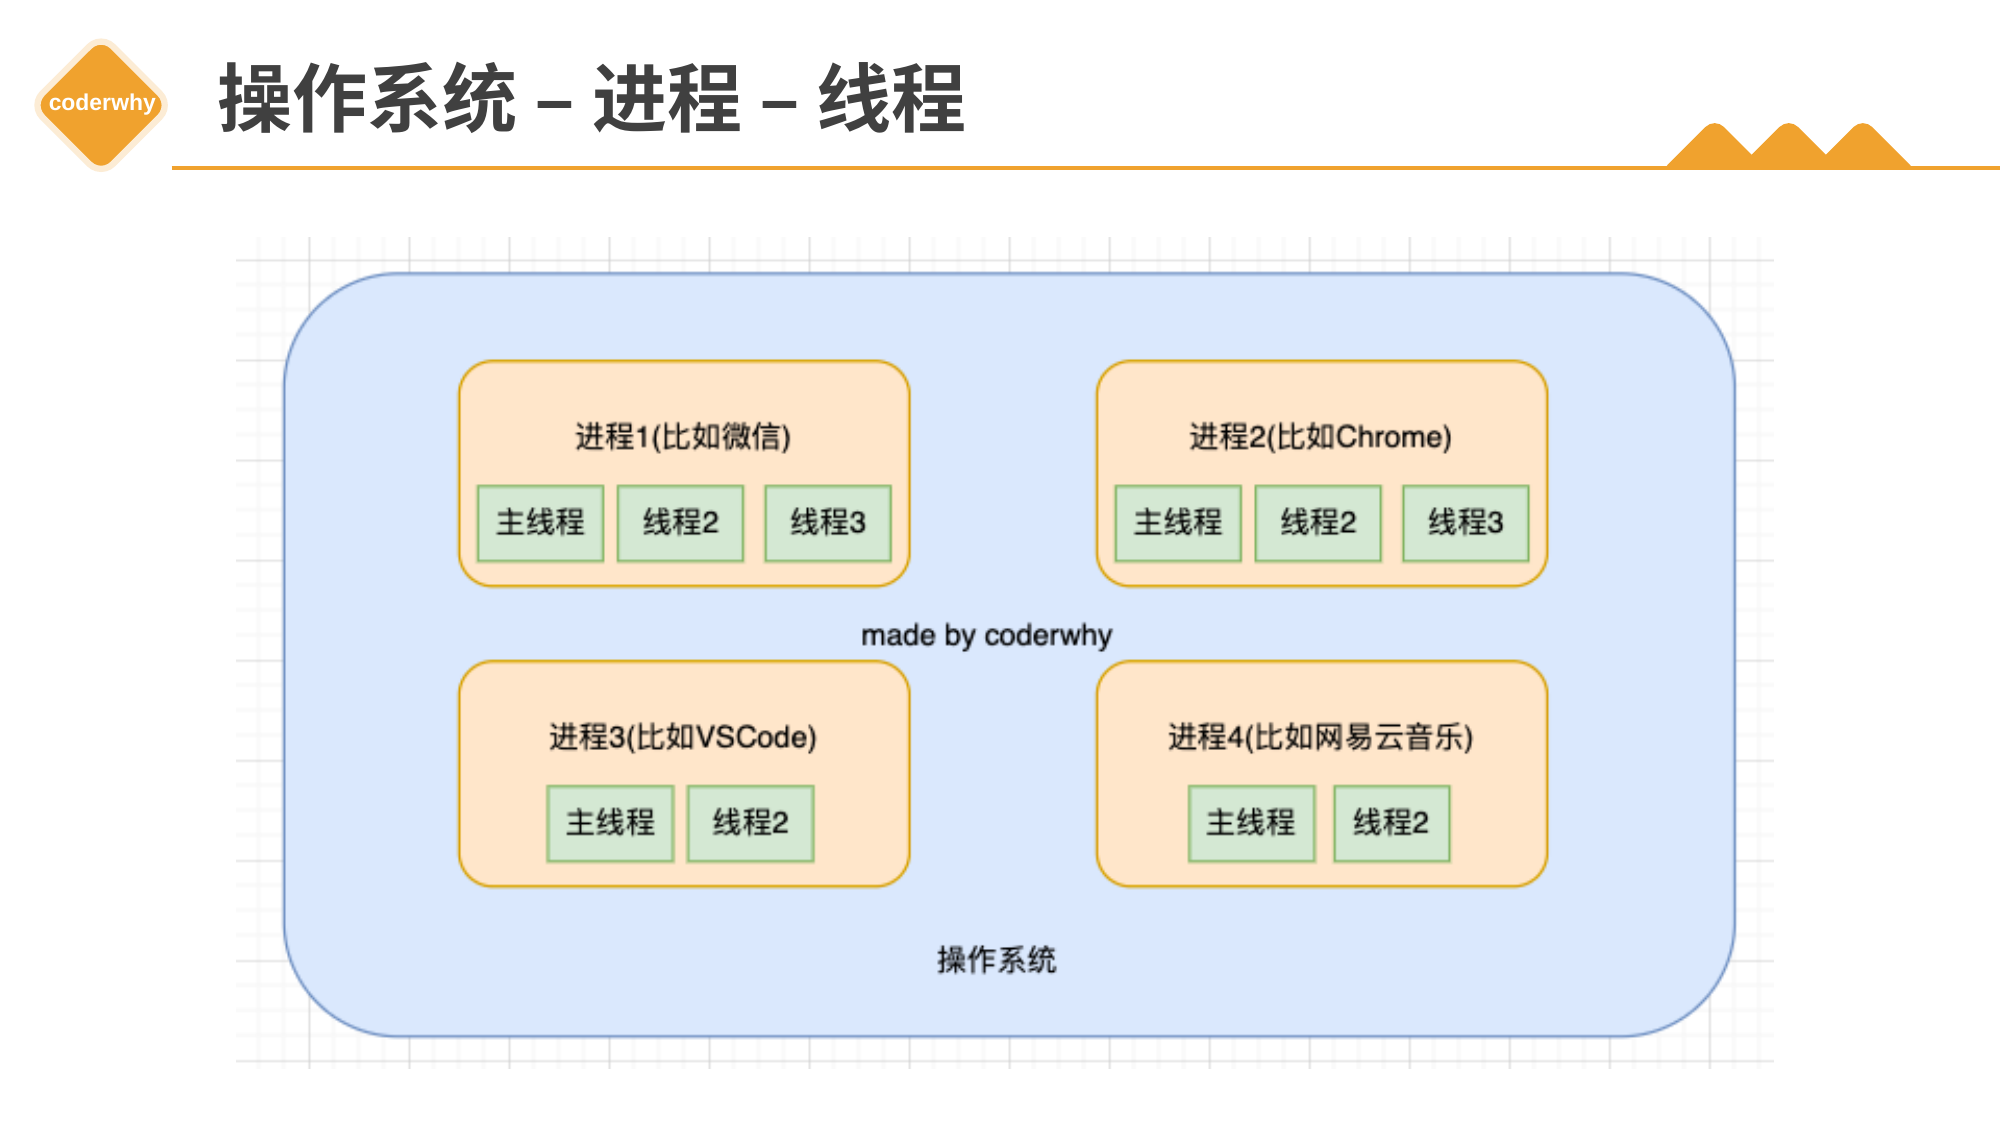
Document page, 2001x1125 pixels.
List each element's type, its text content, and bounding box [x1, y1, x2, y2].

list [236, 237, 1774, 1069]
title 操作系统 – 进程 – 线程 [202, 43, 1857, 161]
